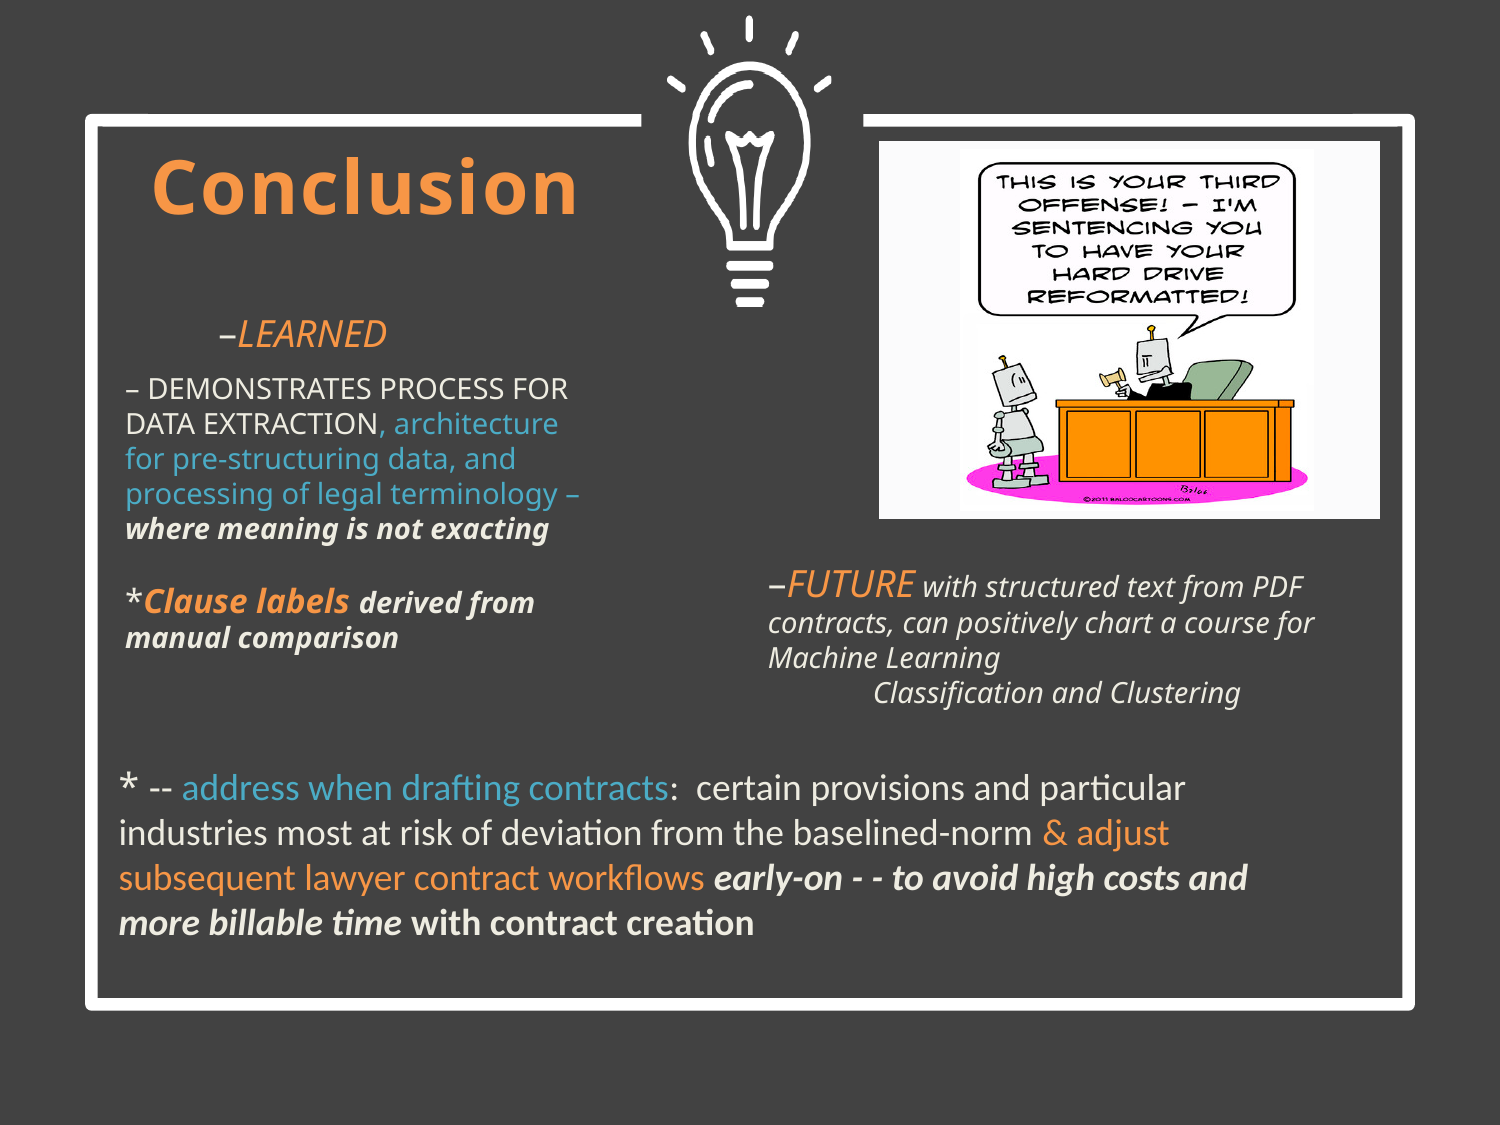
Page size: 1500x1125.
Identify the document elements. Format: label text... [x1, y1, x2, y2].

text_box [745, 15, 753, 43]
picture [879, 141, 1380, 519]
text_box [667, 31, 832, 307]
subtitle – DEMONSTRATES PROCESS FOR DATA EXTRACTION, architecture for pre-structuring data, and processing of legal terminology – where meaning is not exacting *Clause labels derived from manual comparison [125, 370, 600, 755]
title Conclusion [105, 49, 667, 238]
text_box –LEARNED [203, 302, 403, 363]
text_box –FUTURE with structured text from PDF contracts, can positively chart a course for Machine Learning Classification and Clustering [752, 552, 1407, 718]
subtitle – DEMONSTRATES PROCESS FOR DATA EXTRACTION, architecture for pre-structuring data, and processing of legal terminology – where meaning is not exacting *Clause labels derived from manual comparison [125, 951, 600, 1023]
text_box * -- address when drafting contracts: certain provisions and particular industries most at risk of deviation from the baselined-norm & adjust subsequent lawyer contract workflows early-on - - to avoid high costs and more billable time with contract creation [103, 755, 1307, 951]
